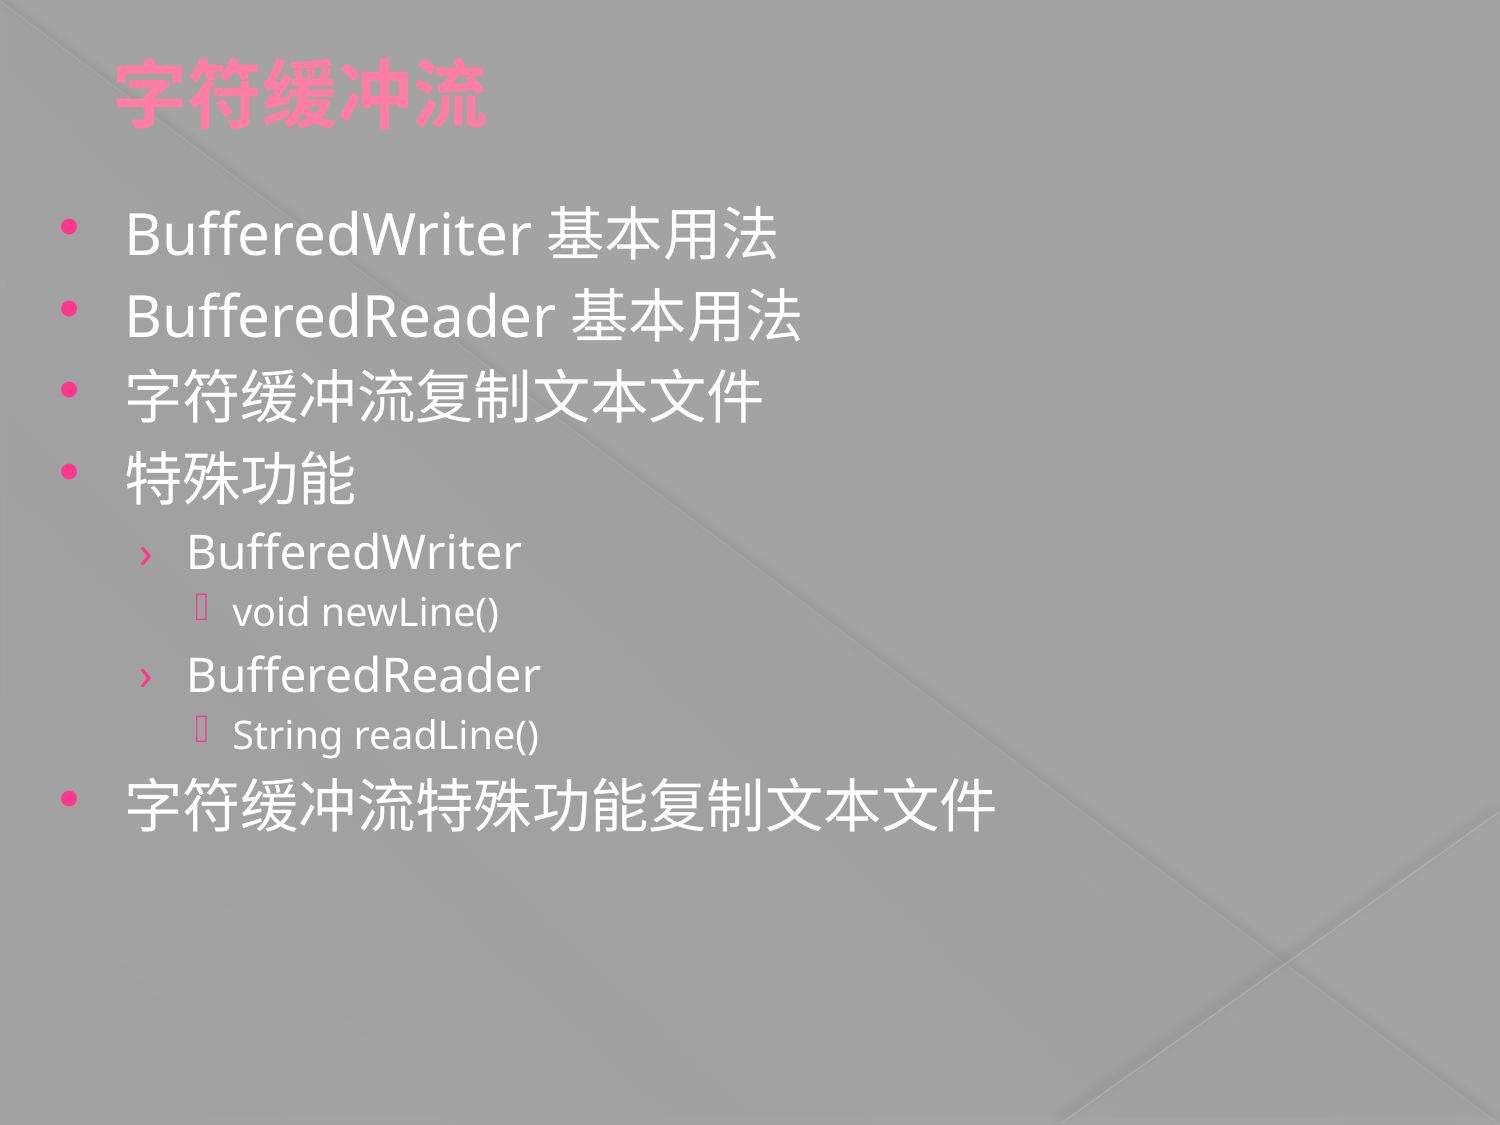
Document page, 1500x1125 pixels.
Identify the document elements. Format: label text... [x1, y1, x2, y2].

list BufferedWriter基本用法 BufferedReader基本用法 字符缓冲流复制文本文件 特殊功能 BufferedWriter void newLine() BufferedReader String readLine() 字符缓冲流特殊功能复制文本文件 [36, 189, 1425, 1059]
title 字符缓冲流 [17, 27, 1368, 157]
